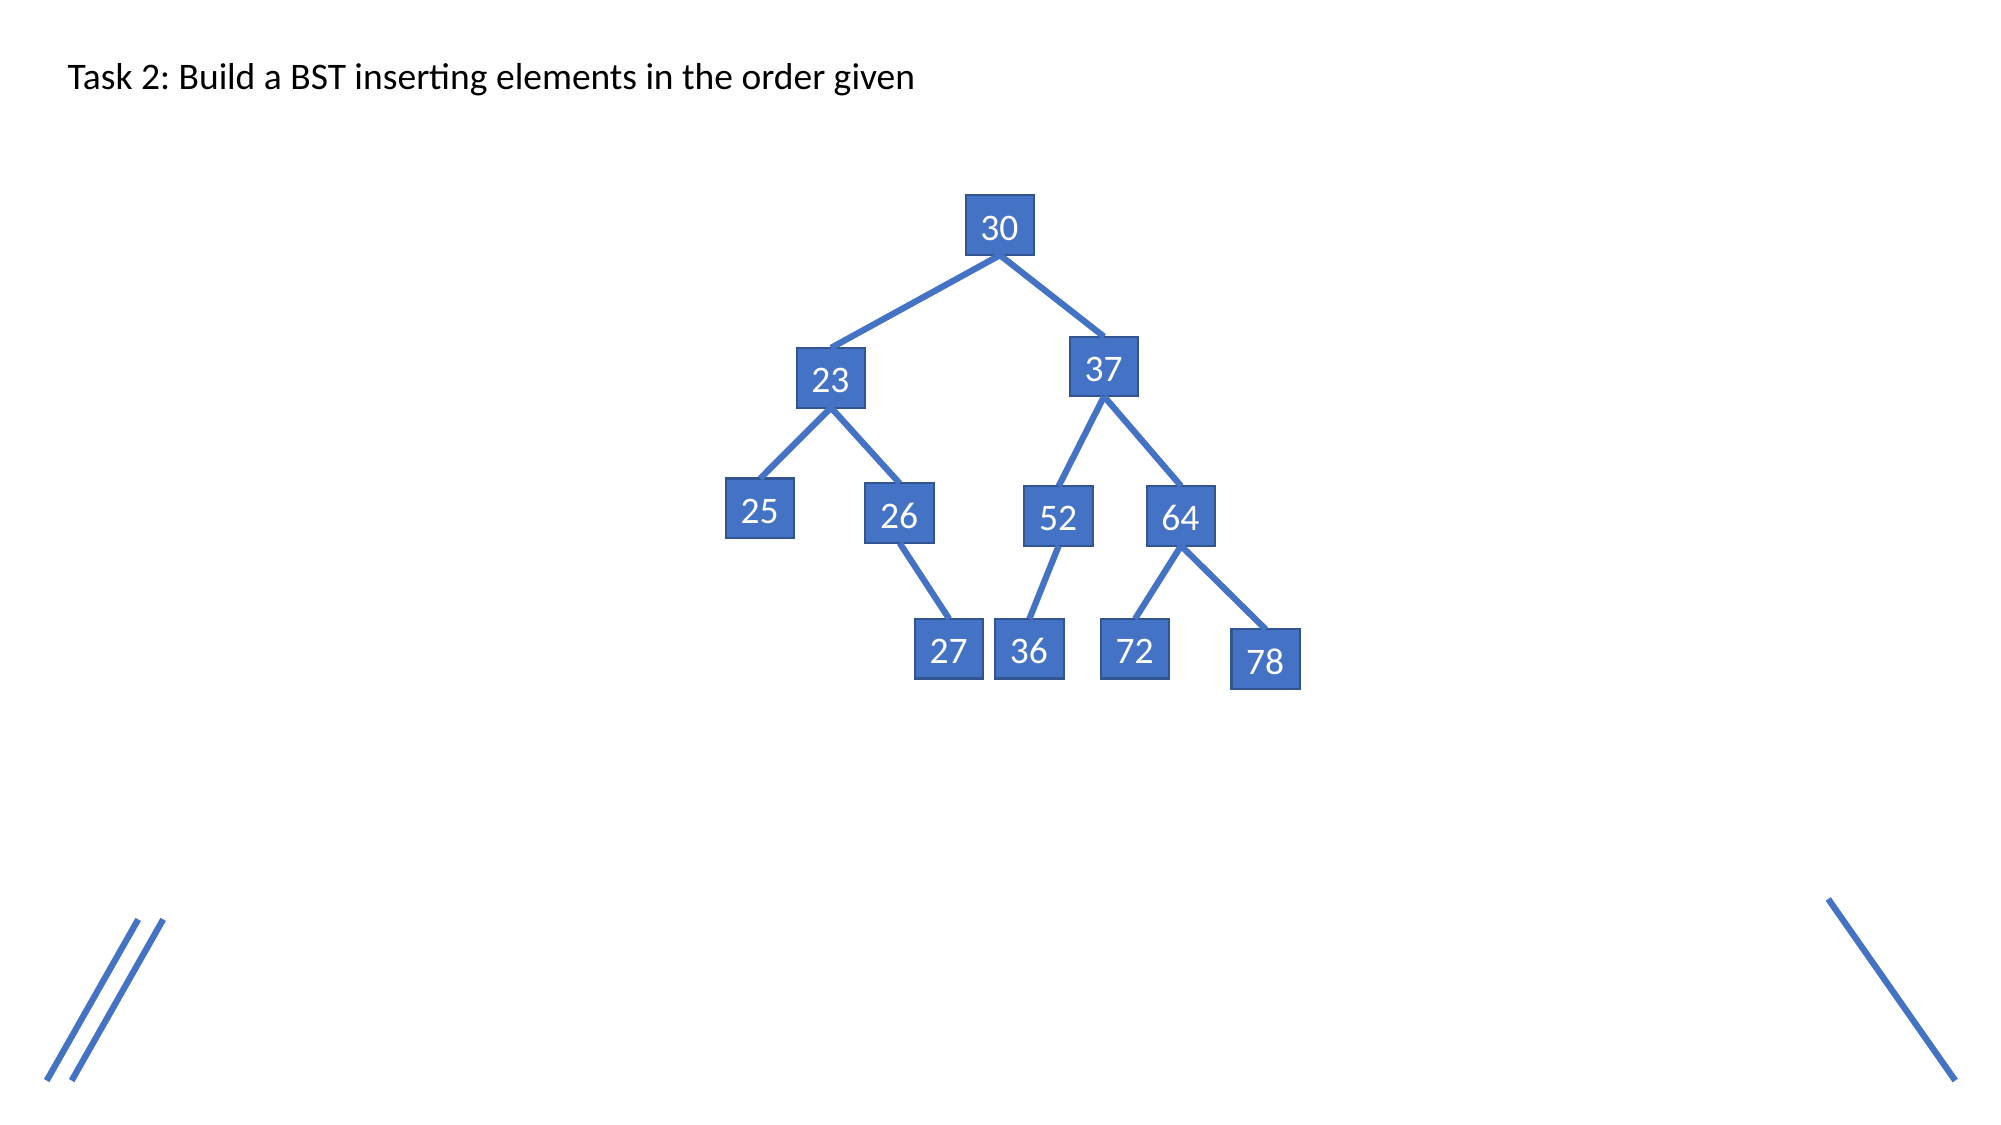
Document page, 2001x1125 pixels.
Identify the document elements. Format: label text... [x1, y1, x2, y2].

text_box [999, 256, 1104, 337]
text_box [830, 408, 900, 484]
text_box 72 [1100, 618, 1170, 680]
text_box 27 [914, 618, 984, 680]
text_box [1135, 546, 1181, 619]
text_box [46, 919, 71, 1081]
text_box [830, 256, 1000, 348]
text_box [760, 408, 832, 479]
text_box 30 [965, 194, 1035, 256]
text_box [1181, 546, 1266, 630]
text_box 26 [864, 482, 935, 544]
text_box 23 [796, 347, 866, 408]
text_box 64 [1146, 485, 1216, 546]
text_box 36 [994, 618, 1065, 680]
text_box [1828, 898, 1956, 1081]
text_box 52 [1023, 485, 1094, 547]
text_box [1029, 546, 1059, 619]
text_box 25 [725, 477, 795, 539]
text_box 37 [1069, 336, 1139, 397]
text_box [1058, 397, 1104, 486]
text_box 78 [1230, 628, 1301, 690]
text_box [71, 919, 164, 1081]
text_box Task 2: Build a BST inserting elements in the order given [52, 44, 932, 105]
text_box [899, 543, 950, 619]
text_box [1104, 397, 1182, 486]
